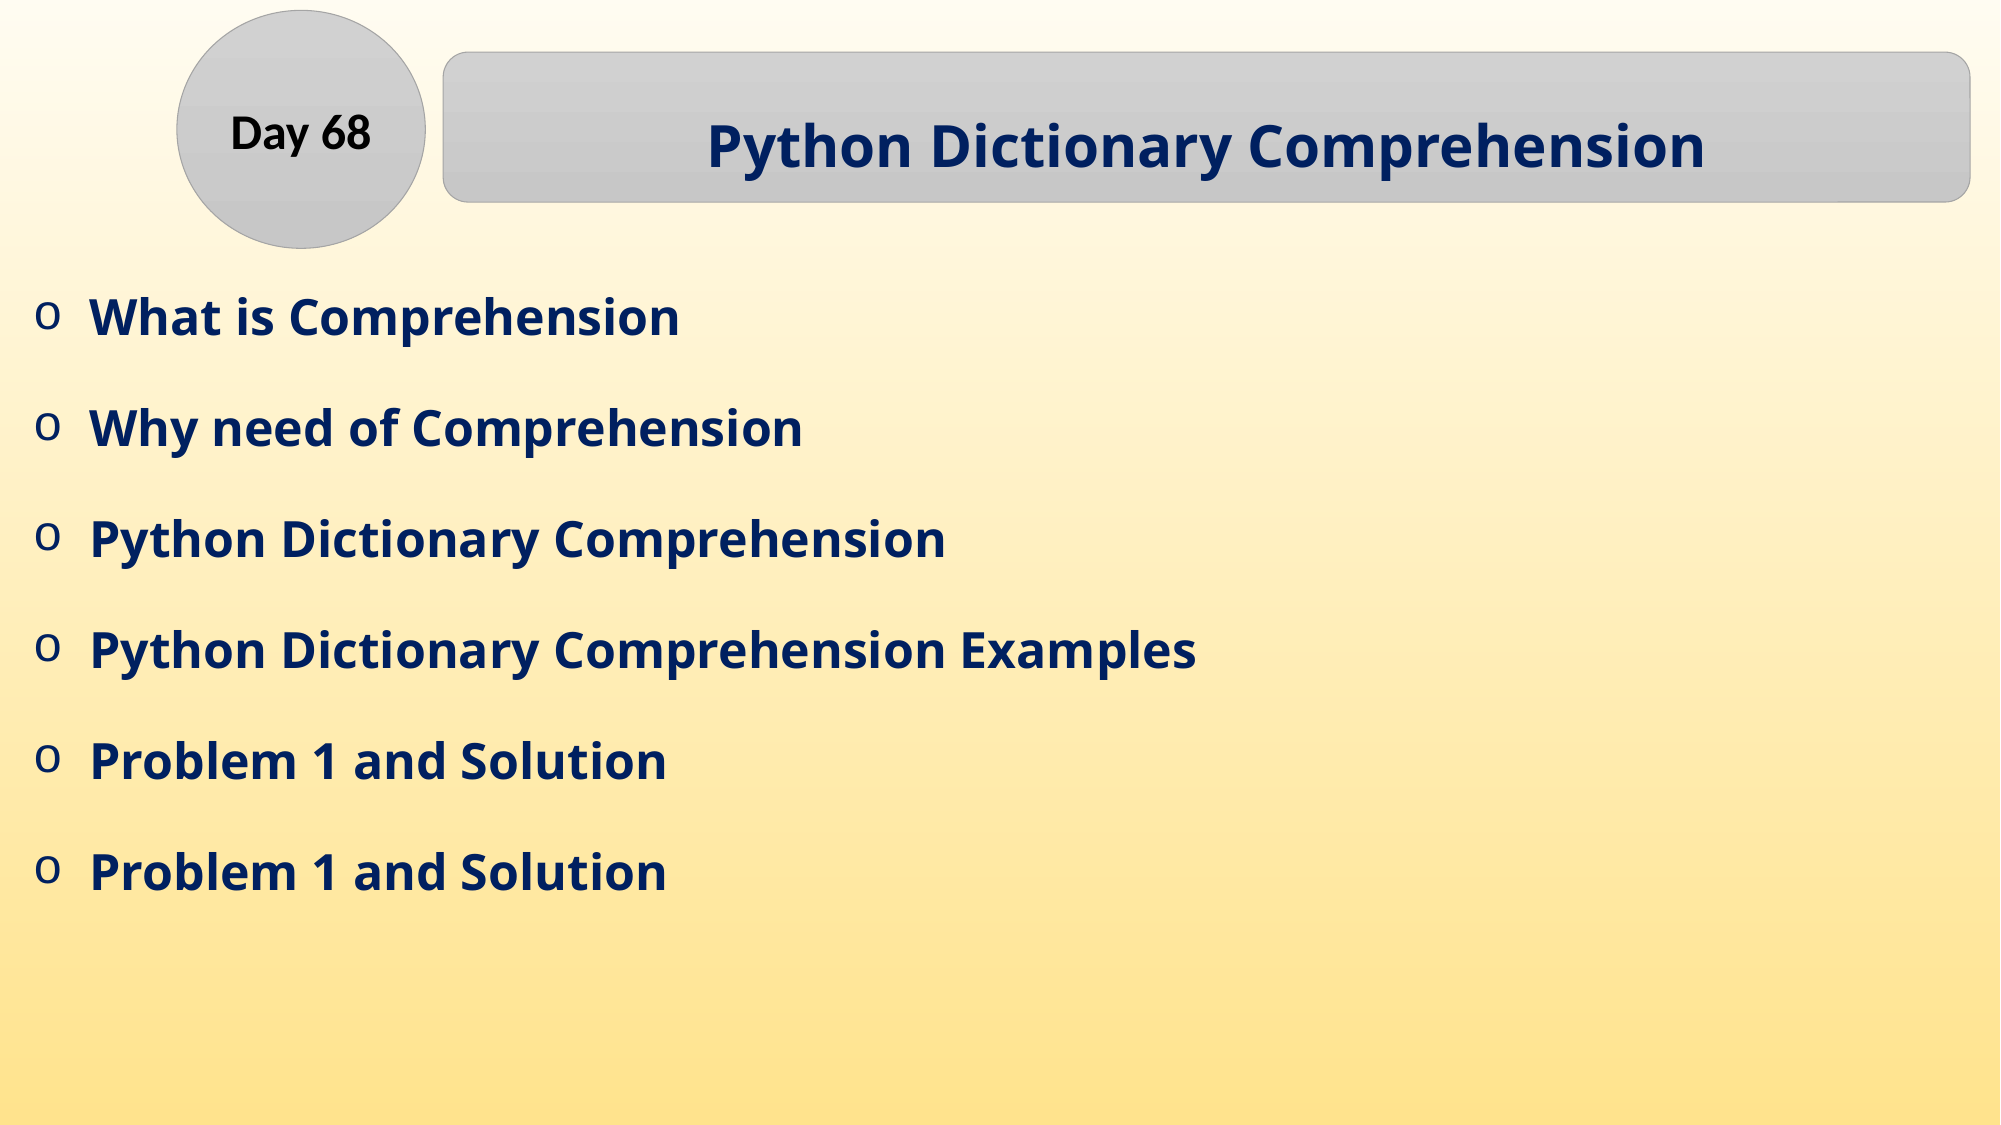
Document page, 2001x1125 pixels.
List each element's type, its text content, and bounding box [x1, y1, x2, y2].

text_box Day 68 [176, 9, 426, 249]
list What is Comprehension Why need of Comprehension Python Dictionary Comprehension Python Dictionary Comprehension Examples Problem 1 and Solution Problem 1 and Solution [17, 248, 1848, 1090]
text_box Python Dictionary Comprehension [442, 51, 1971, 203]
